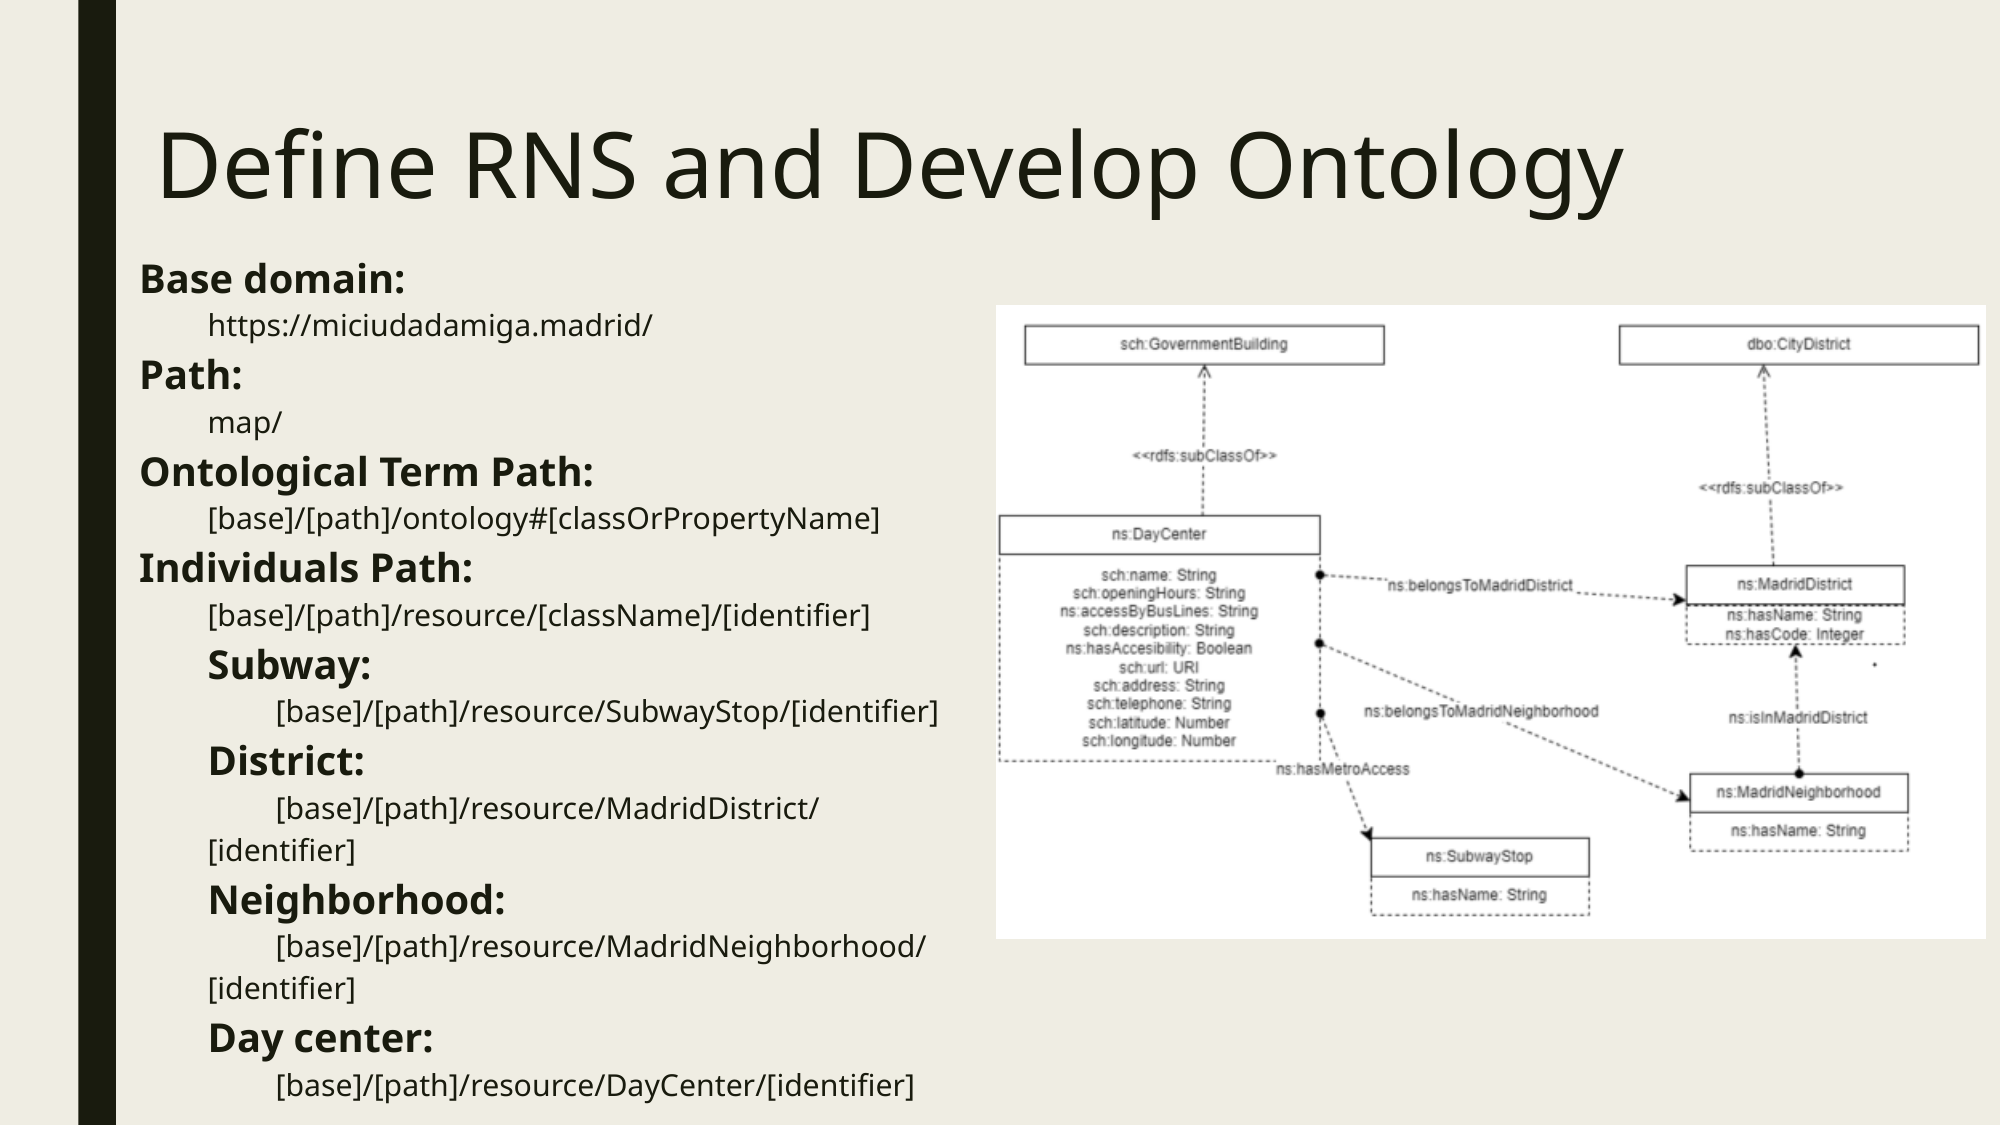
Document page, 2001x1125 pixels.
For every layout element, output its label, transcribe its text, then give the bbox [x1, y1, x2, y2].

list Base domain: https://miciudadamiga.madrid/ Path: map/ Ontological Term Path: [base]/[path]/ontology#[classOrPropertyName] Individuals Path: [base]/[path]/resource/[className]/[identifier] Subway: [base]/[path]/resource/SubwayStop/[identifier] District: [base]/[path]/resource/MadridDistrict/[identifier] Neighborhood: [base]/[path]/resource/MadridNeighborhood/[identifier] Day center: [base]/[path]/resource/DayCenter/[identifier] [124, 238, 964, 1125]
picture [995, 305, 1986, 939]
title Define RNS and Develop Ontology [140, 112, 1716, 357]
